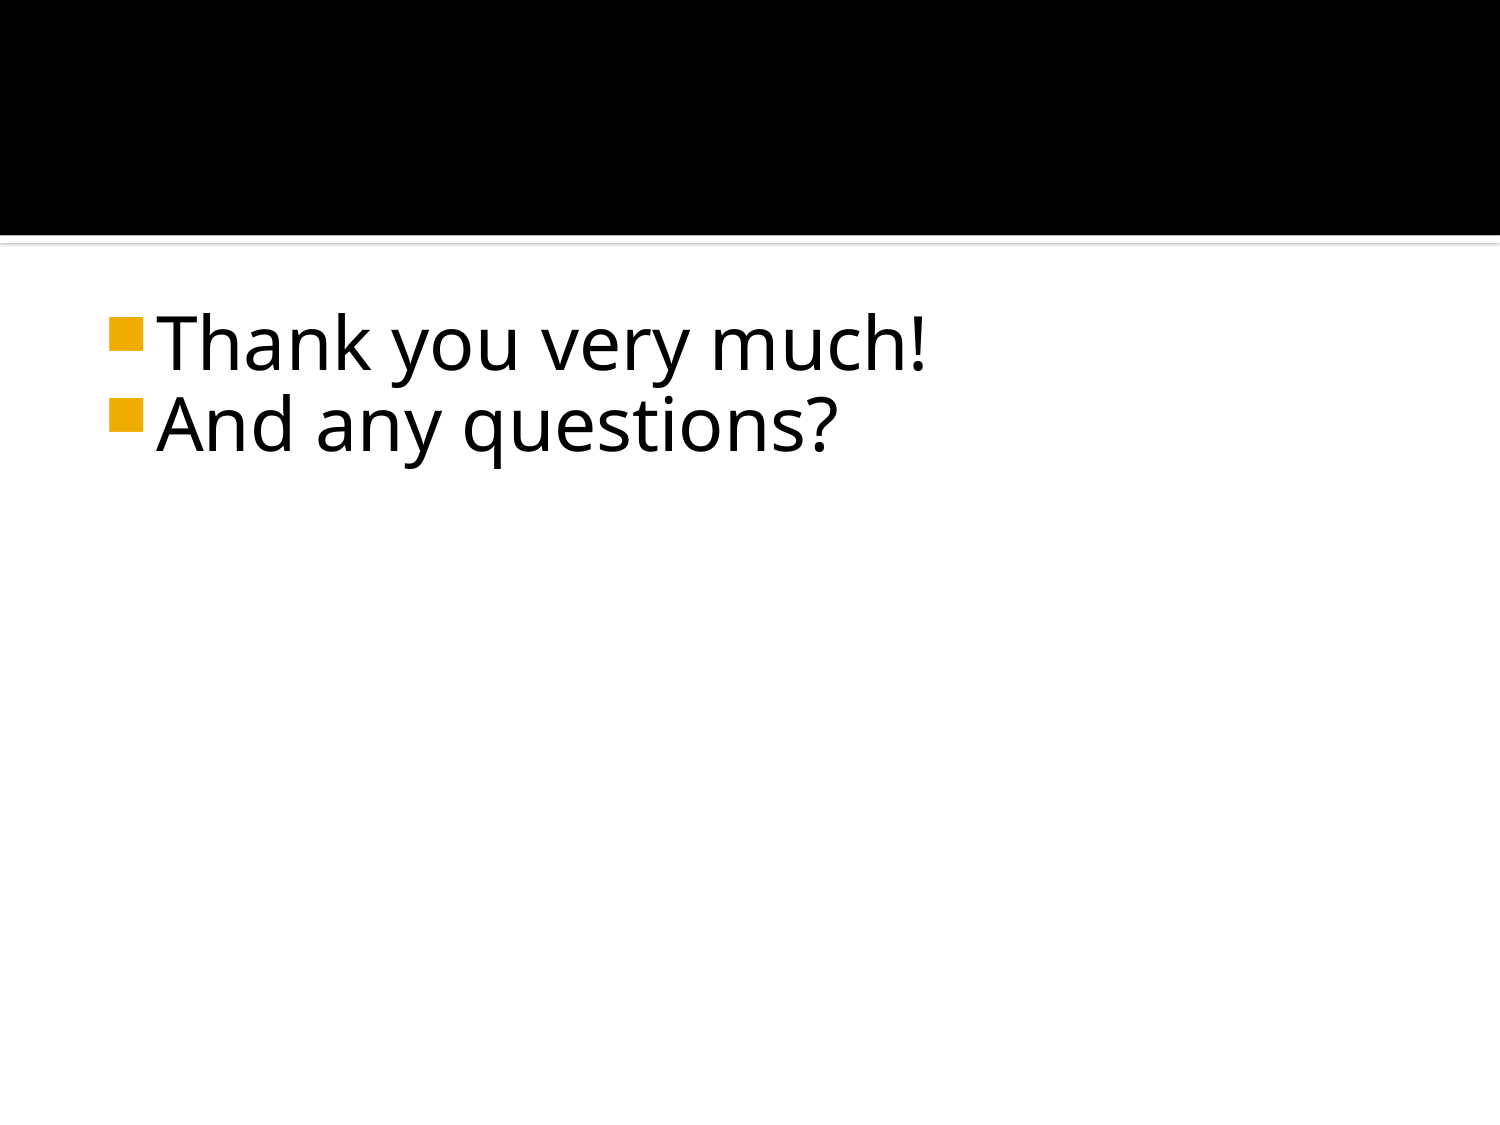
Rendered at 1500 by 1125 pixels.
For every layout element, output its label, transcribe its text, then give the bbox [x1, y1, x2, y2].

list Thank you very much! And any questions? [75, 291, 1425, 1050]
